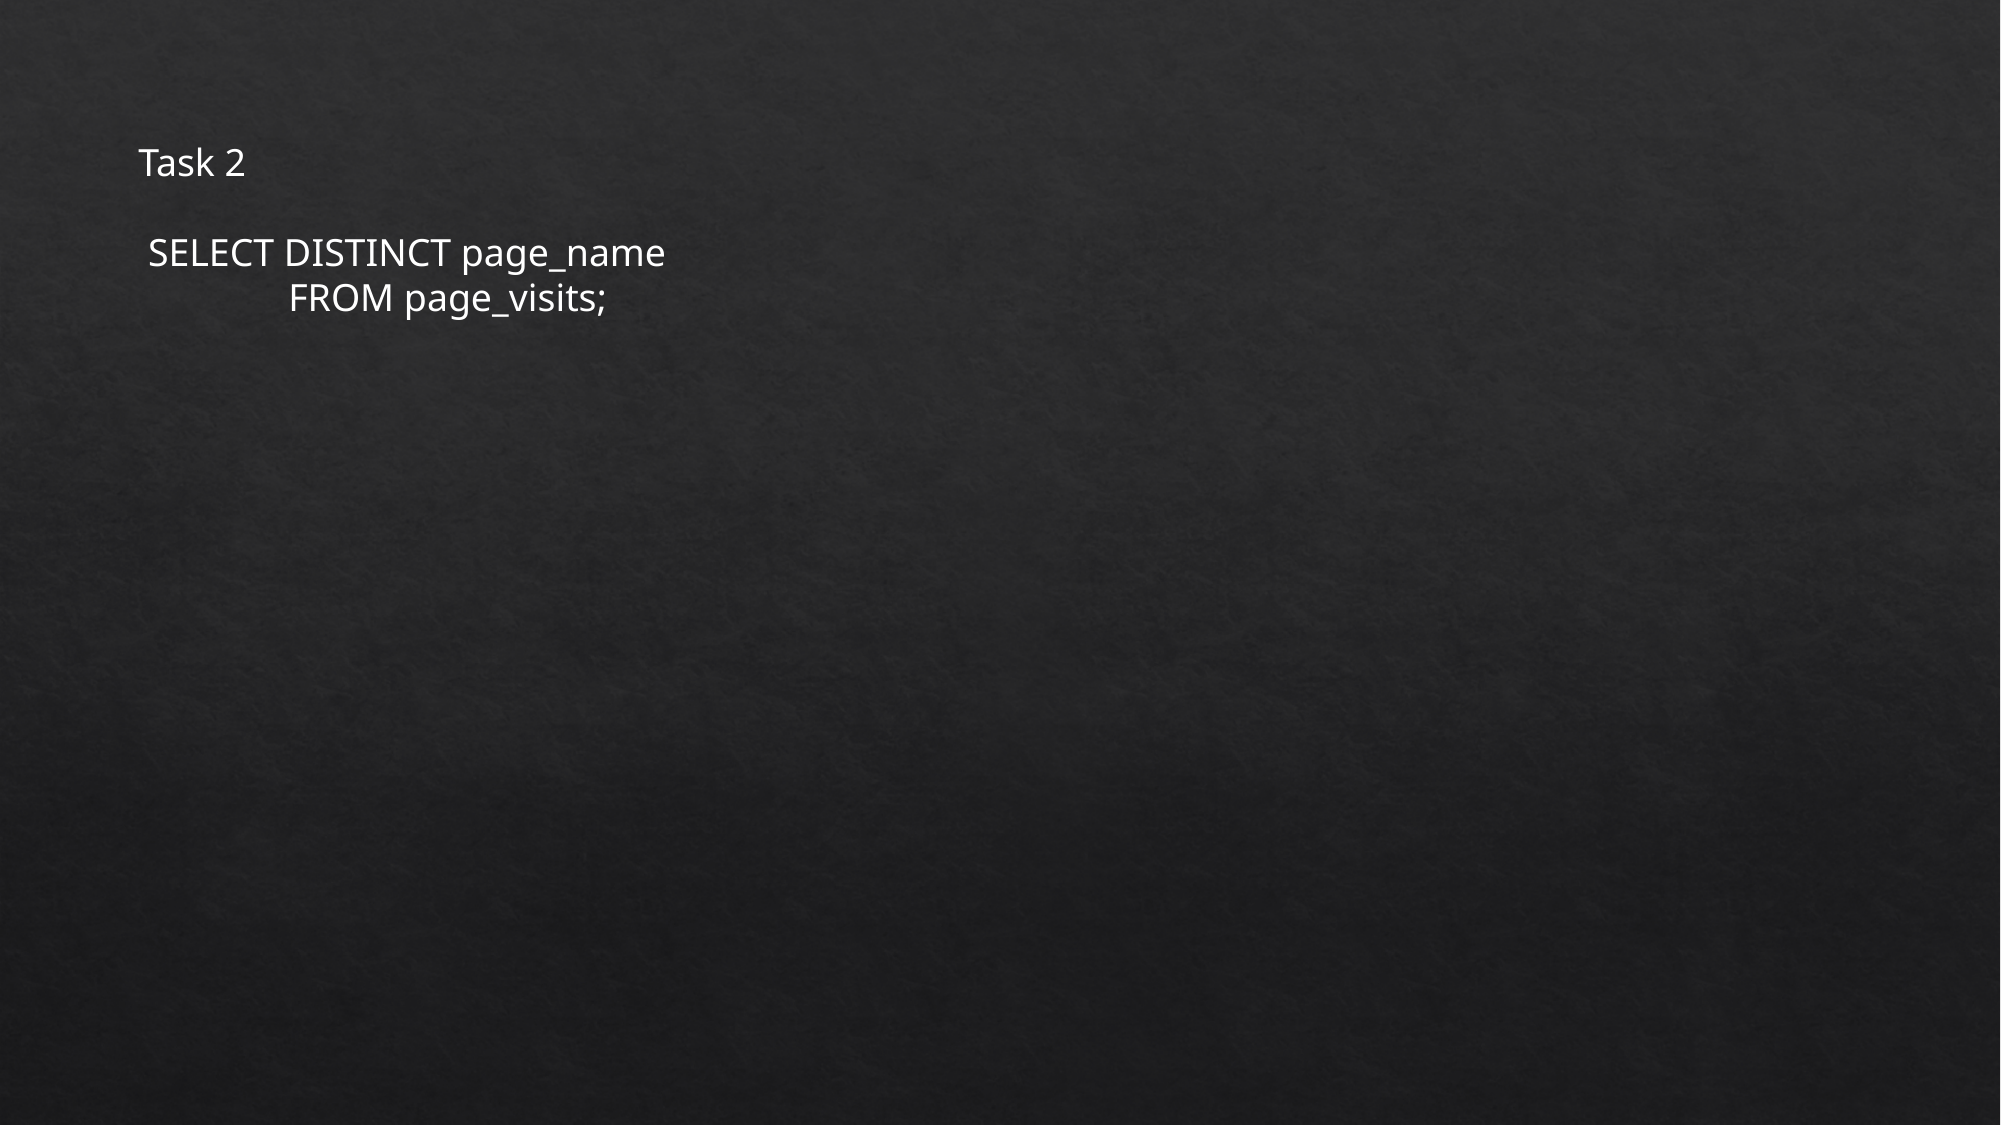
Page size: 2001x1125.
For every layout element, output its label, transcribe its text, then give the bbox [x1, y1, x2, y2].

text_box Task 2 SELECT DISTINCT page_name FROM page_visits; [123, 131, 1924, 327]
